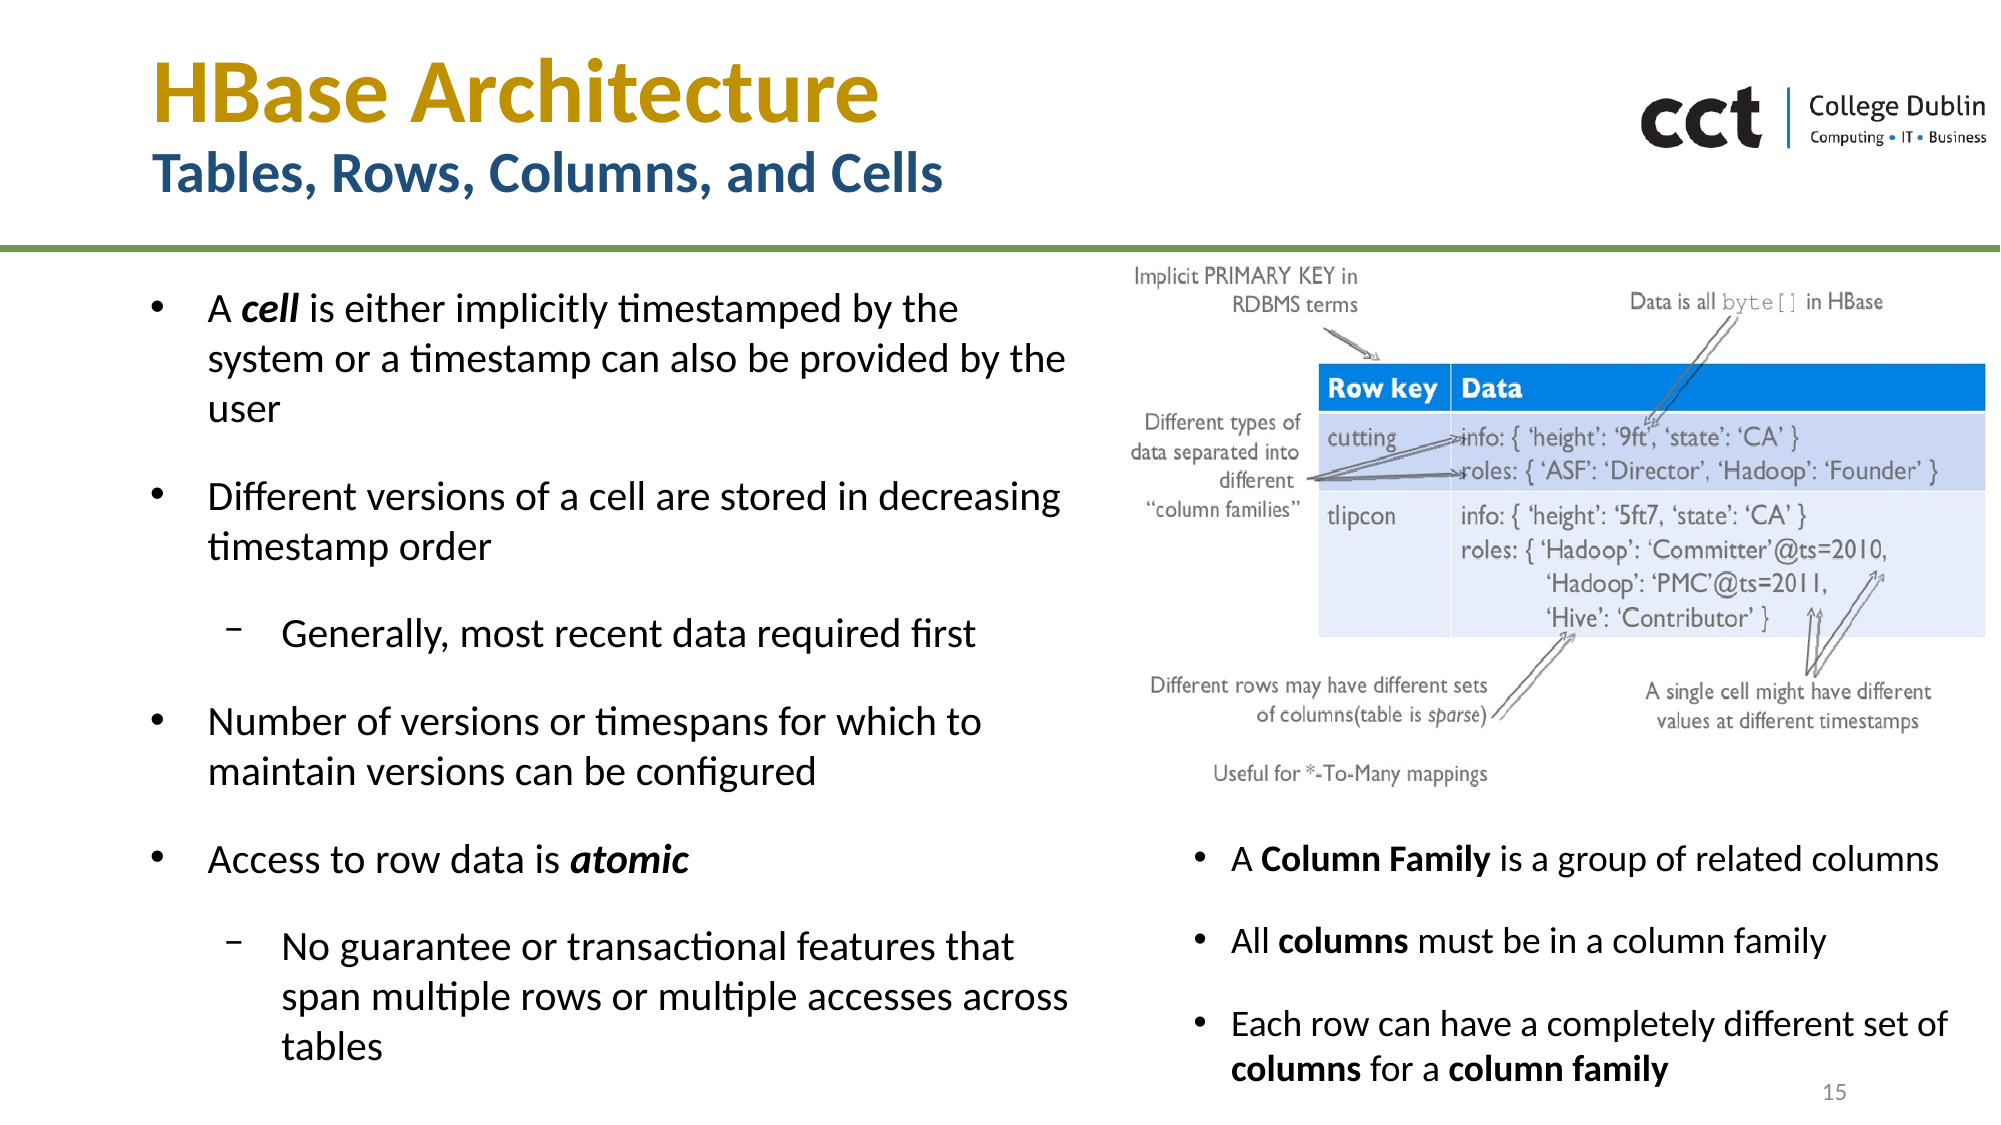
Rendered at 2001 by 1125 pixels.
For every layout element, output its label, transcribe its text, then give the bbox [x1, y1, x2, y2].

picture [1638, 71, 1996, 166]
list A cell is either implicitly timestamped by the system or a timestamp can also be provided by the user Different versions of a cell are stored in decreasing timestamp order Generally, most recent data required first Number of versions or timespans for which to maintain versions can be configured Access to row data is atomic No guarantee or transactional features that span multiple rows or multiple accesses across tables [105, 273, 1101, 1101]
title HBase Architecture Tables, Rows, Columns, and Cells [137, 15, 1618, 233]
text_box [1100, 257, 2000, 819]
text_box A Column Family is a group of related columns All columns must be in a column family Each row can have a completely different set of columns for a column family [1178, 826, 1976, 1125]
